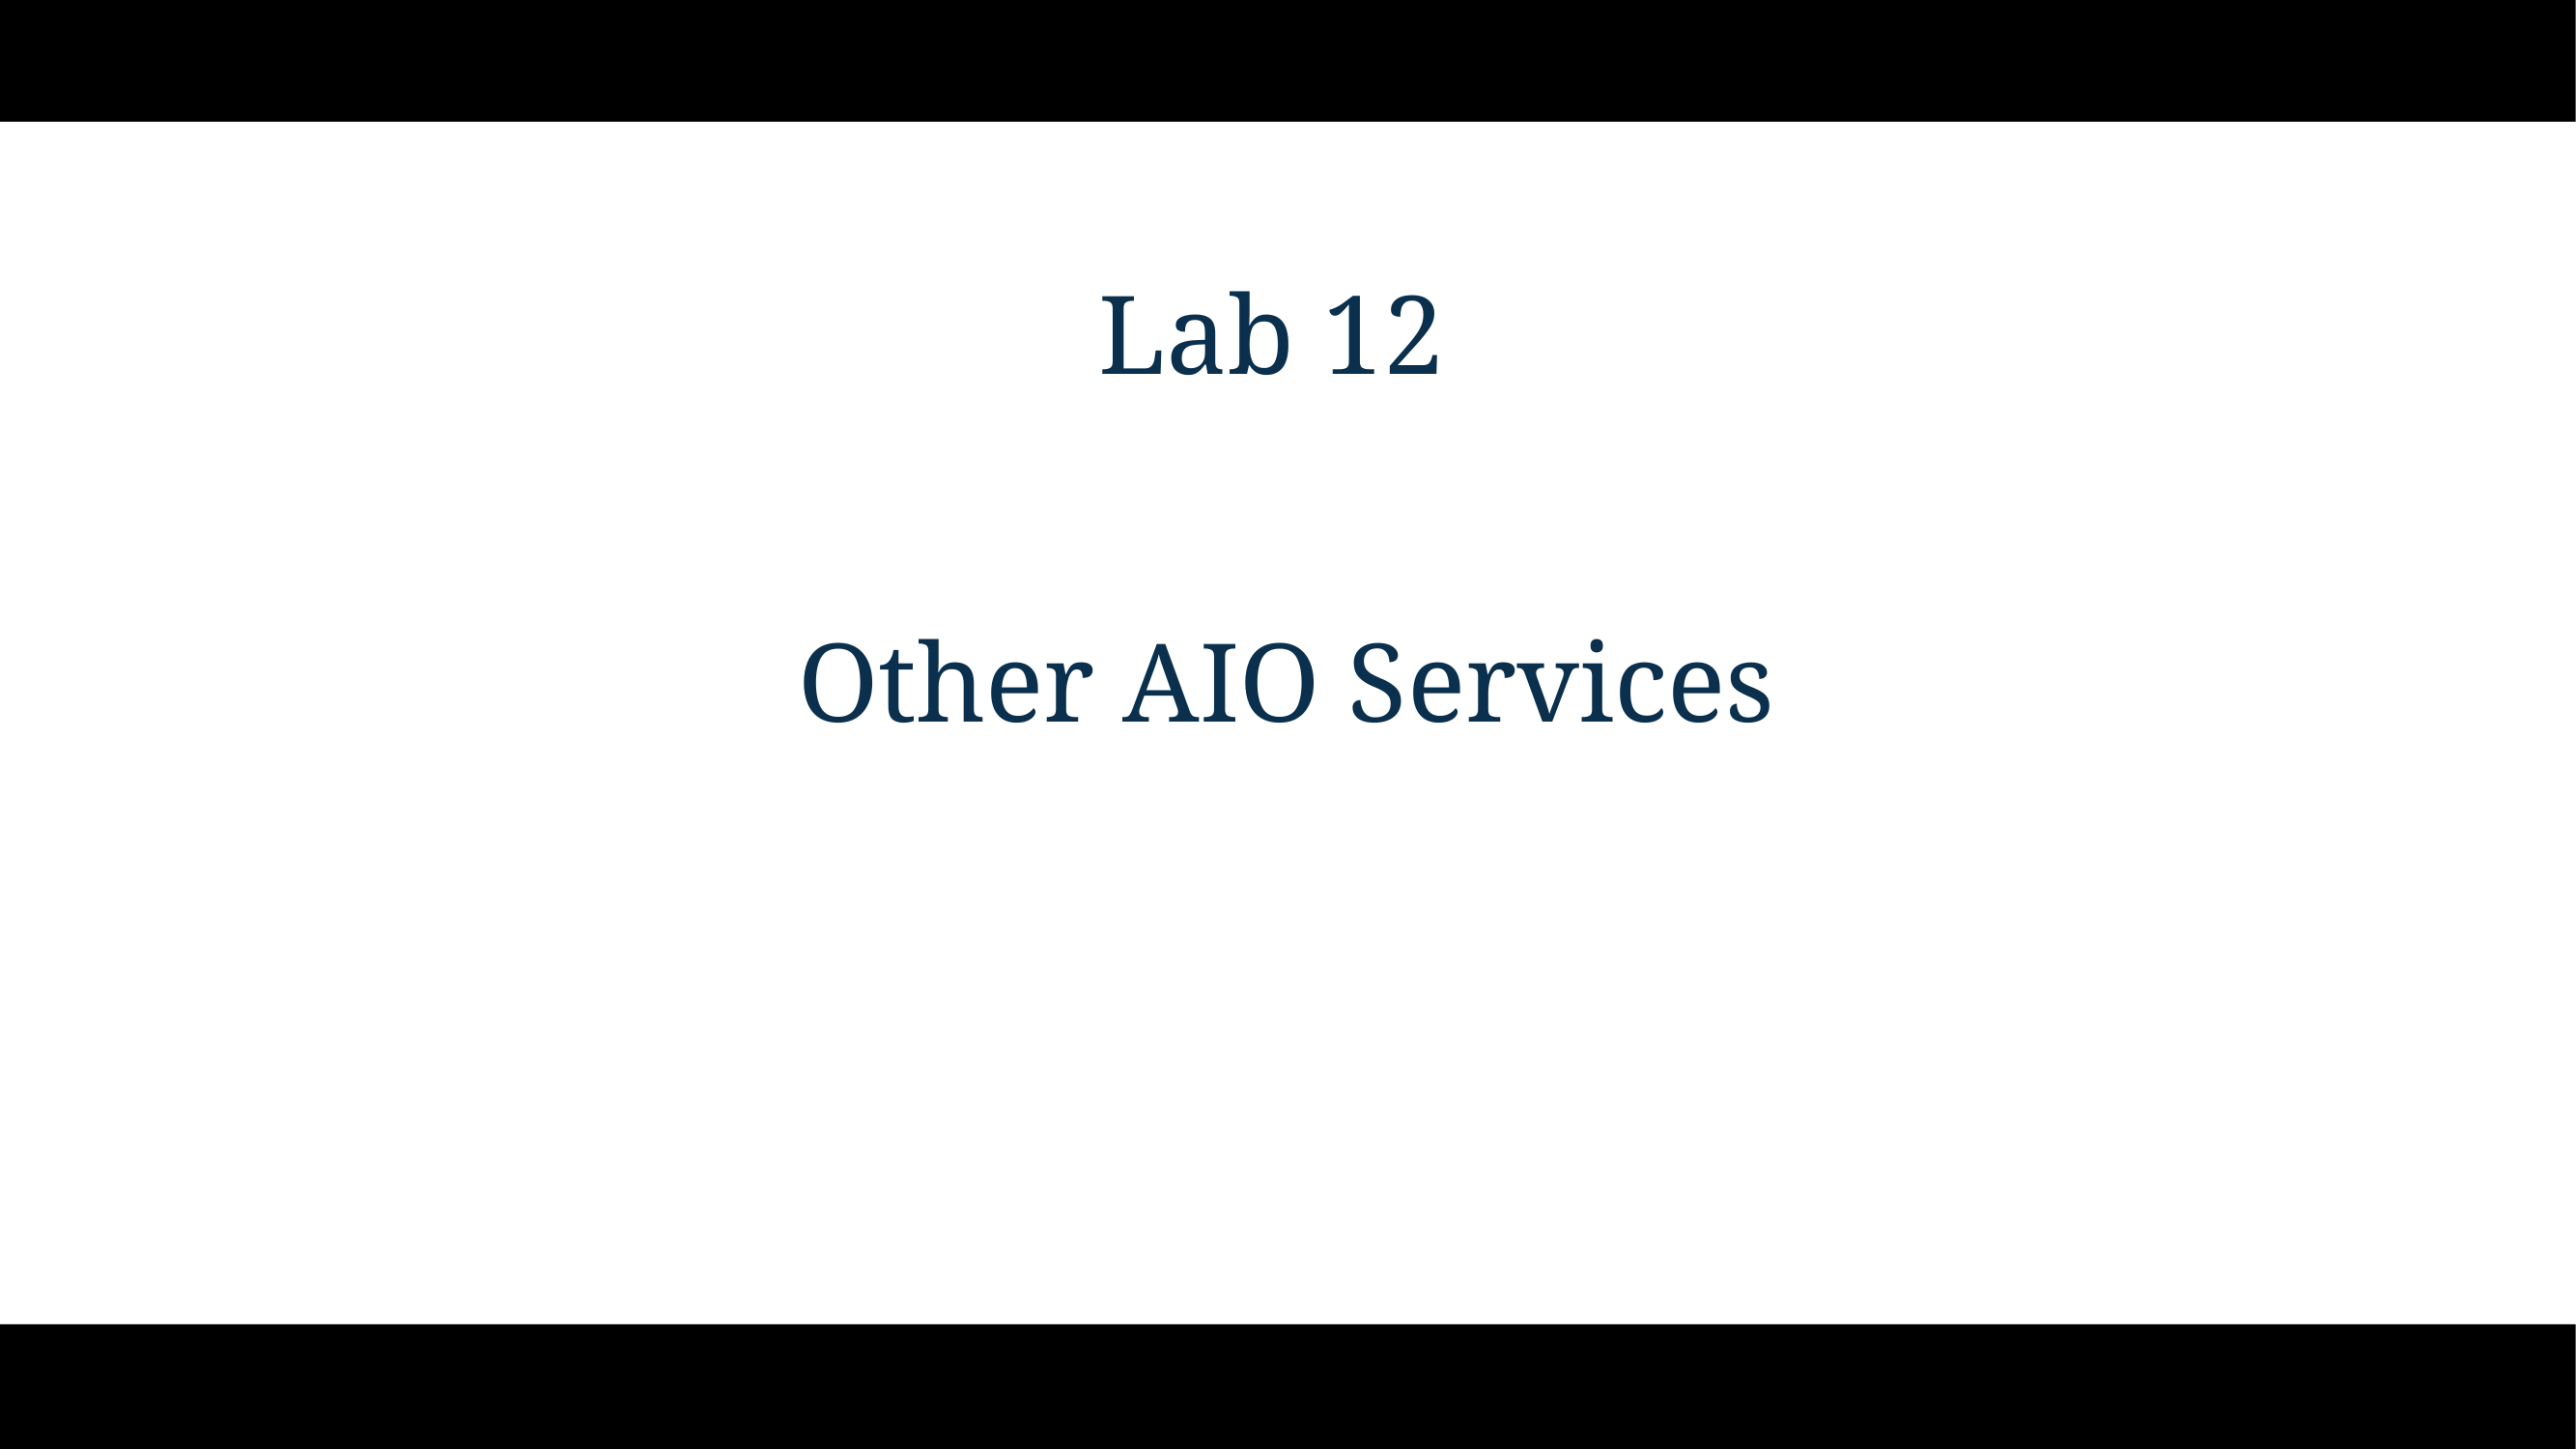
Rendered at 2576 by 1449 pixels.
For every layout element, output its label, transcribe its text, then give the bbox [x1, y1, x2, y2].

list Other AIO Services [183, 598, 2391, 851]
title Lab 12 [183, 243, 2391, 411]
